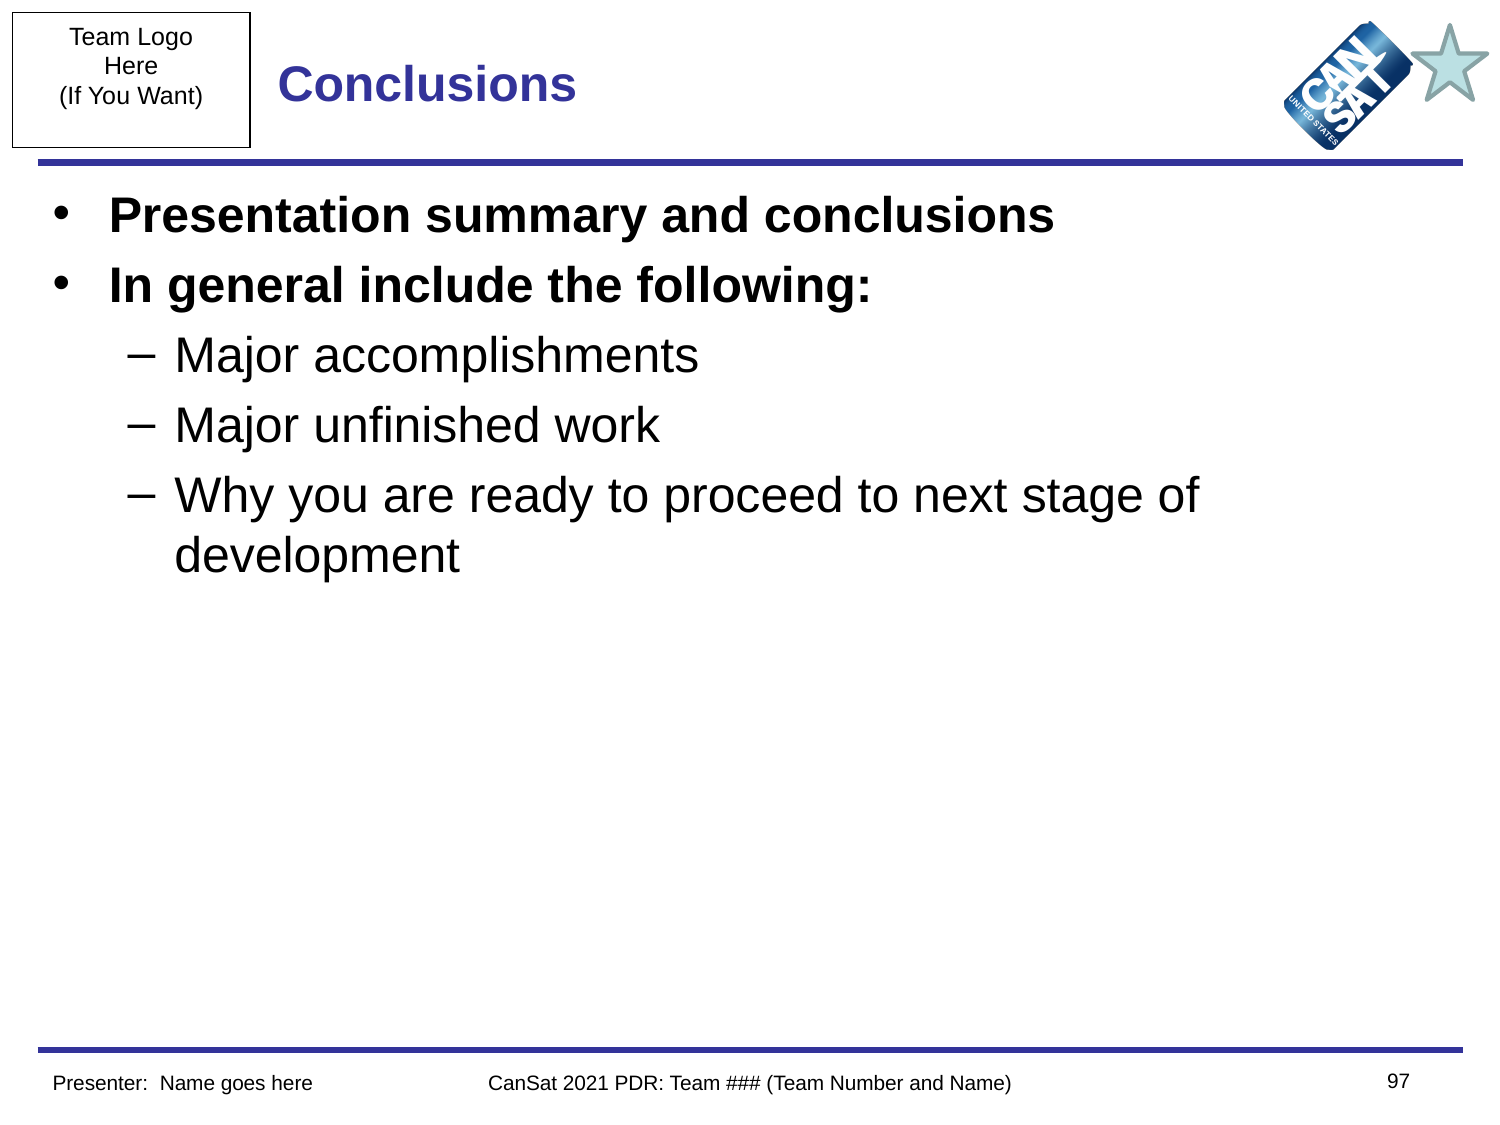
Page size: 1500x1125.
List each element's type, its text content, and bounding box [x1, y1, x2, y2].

text_box Presenter: Name goes here [37, 1062, 413, 1103]
list Presentation summary and conclusions In general include the following: Major accomplishments Major unfinished work Why you are ready to proceed to next stage of development [37, 174, 1463, 1025]
picture [1284, 21, 1413, 150]
slide_number ‹#› [1312, 1059, 1425, 1100]
title Conclusions [262, 12, 1238, 150]
text_box [1412, 24, 1488, 100]
footer CanSat 2021 PDR: Team ### (Team Number and Name) [450, 1062, 1050, 1103]
